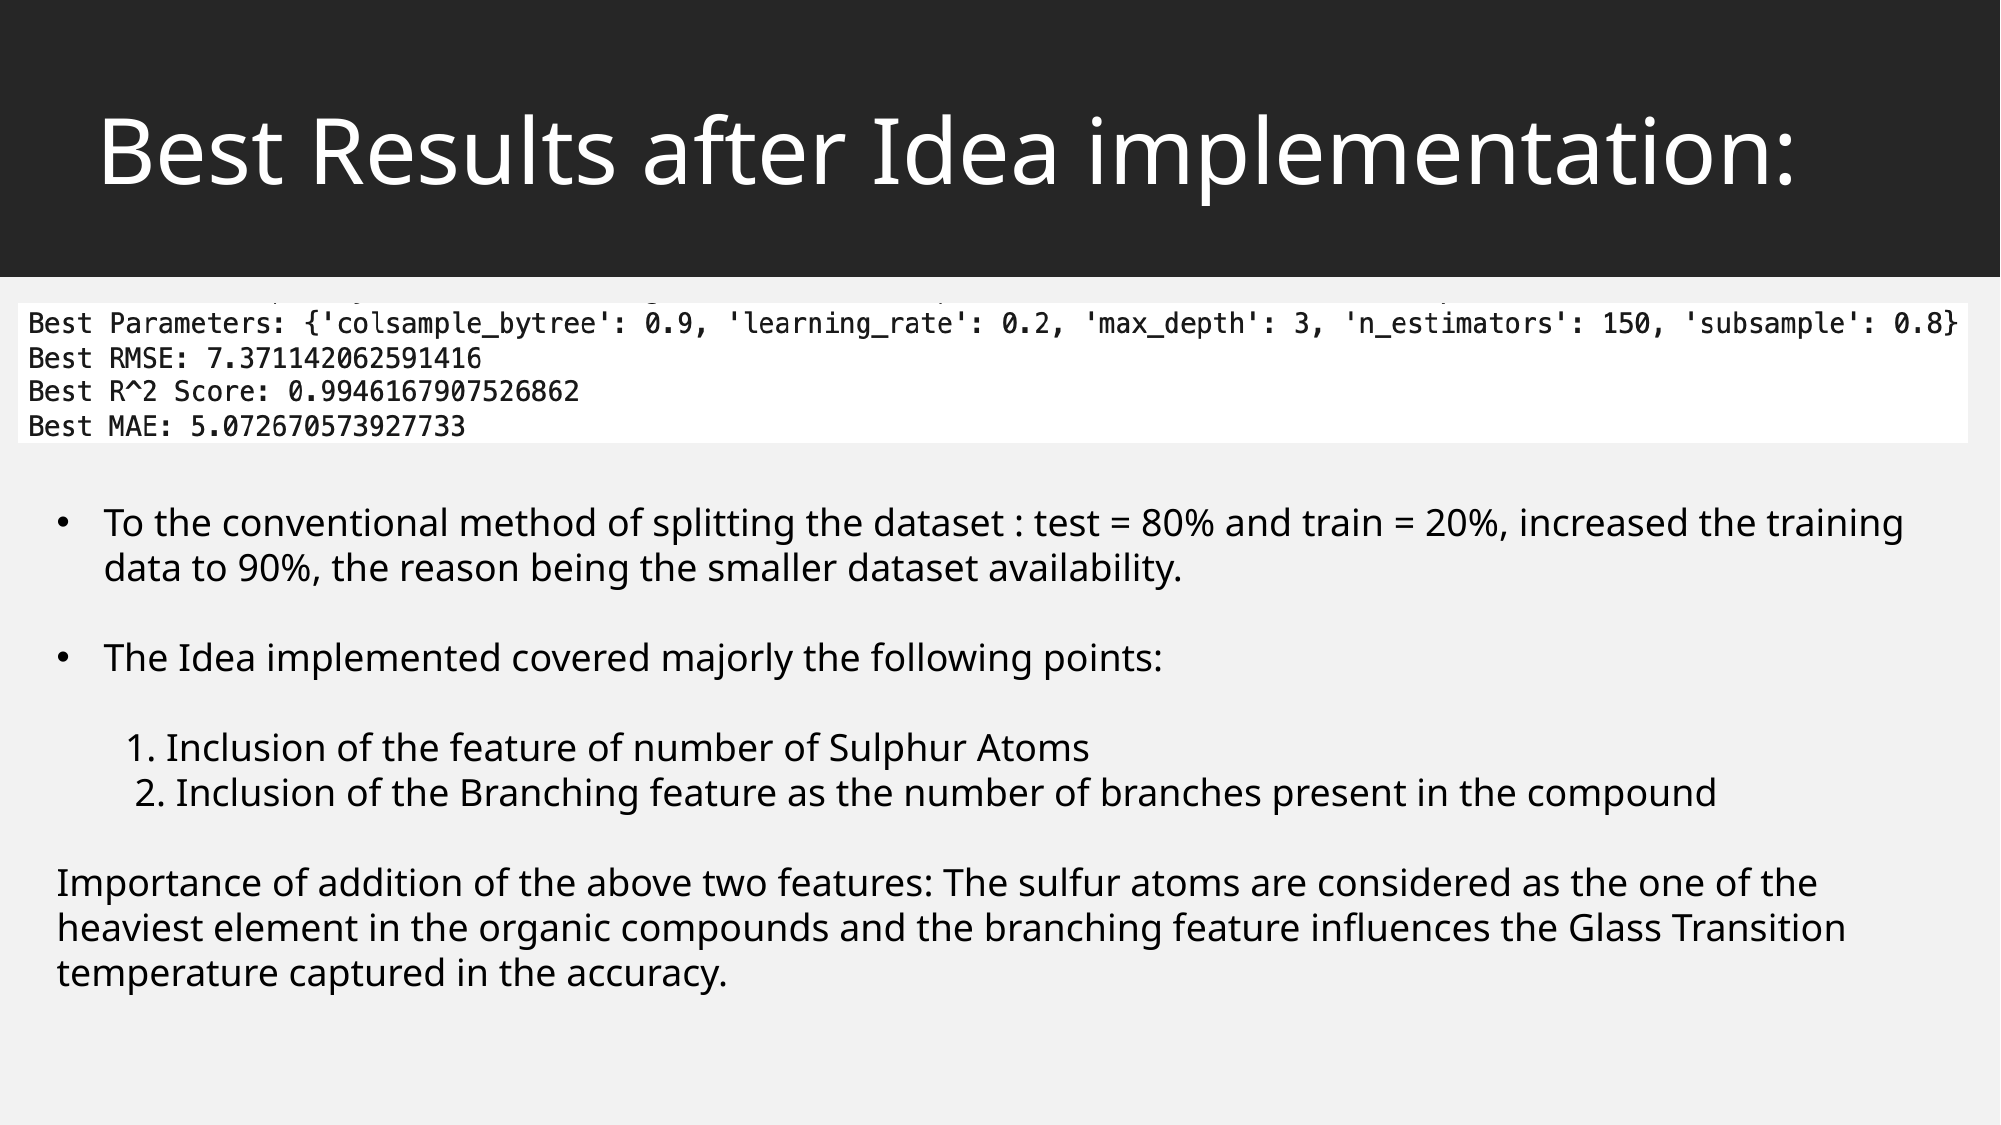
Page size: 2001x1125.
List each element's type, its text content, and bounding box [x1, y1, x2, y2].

text_box [0, 0, 2000, 275]
picture [17, 303, 1968, 444]
text_box [0, 275, 2000, 1125]
text_box To the conventional method of splitting the dataset : test = 80% and train = 20%, increased the training data to 90%, the reason being the smaller dataset availability. The Idea implemented covered majorly the following points: 1. Inclusion of the feature of number of Sulphur Atoms 2. Inclusion of the Branching feature as the number of branches present in the compound Importance of addition of the above two features: The sulfur atoms are considered as the one of the heaviest element in the organic compounds and the branching feature influences the Glass Transition temperature captured in the accuracy. [41, 491, 1957, 1047]
title Best Results after Idea implementation: [81, 97, 1904, 246]
